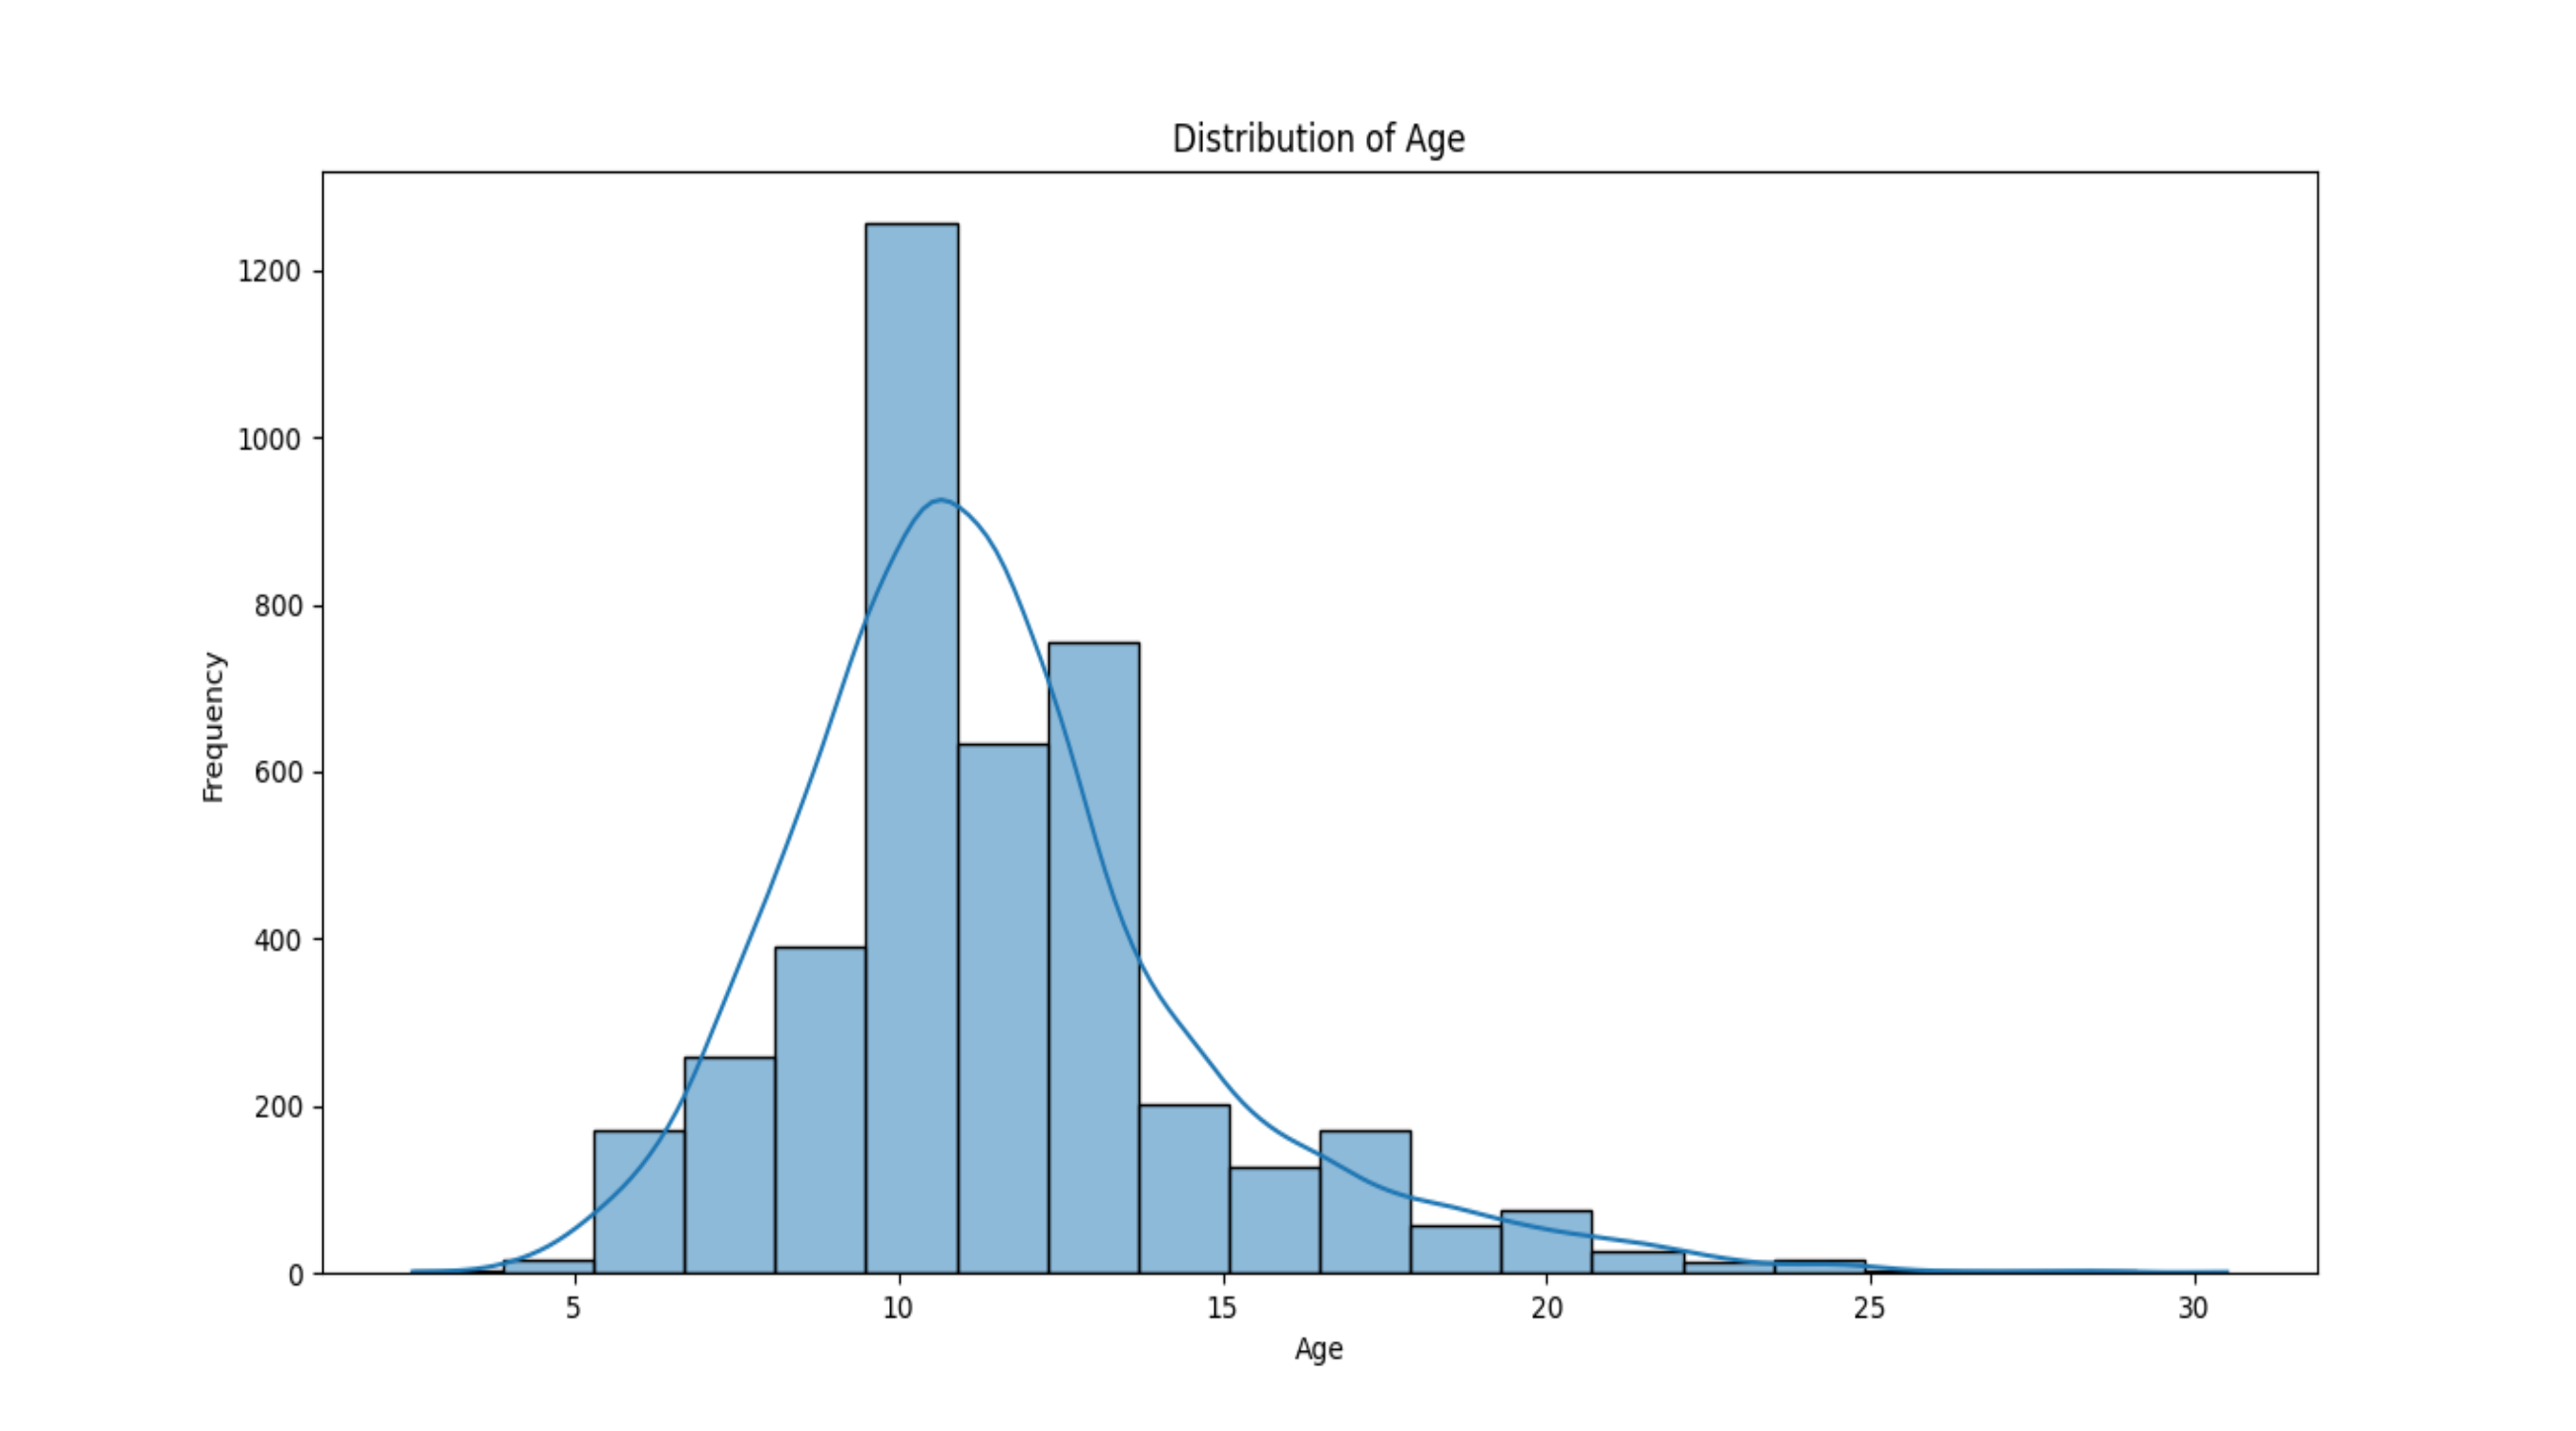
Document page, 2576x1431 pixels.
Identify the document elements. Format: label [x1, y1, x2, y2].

list [0, 0, 2576, 1431]
